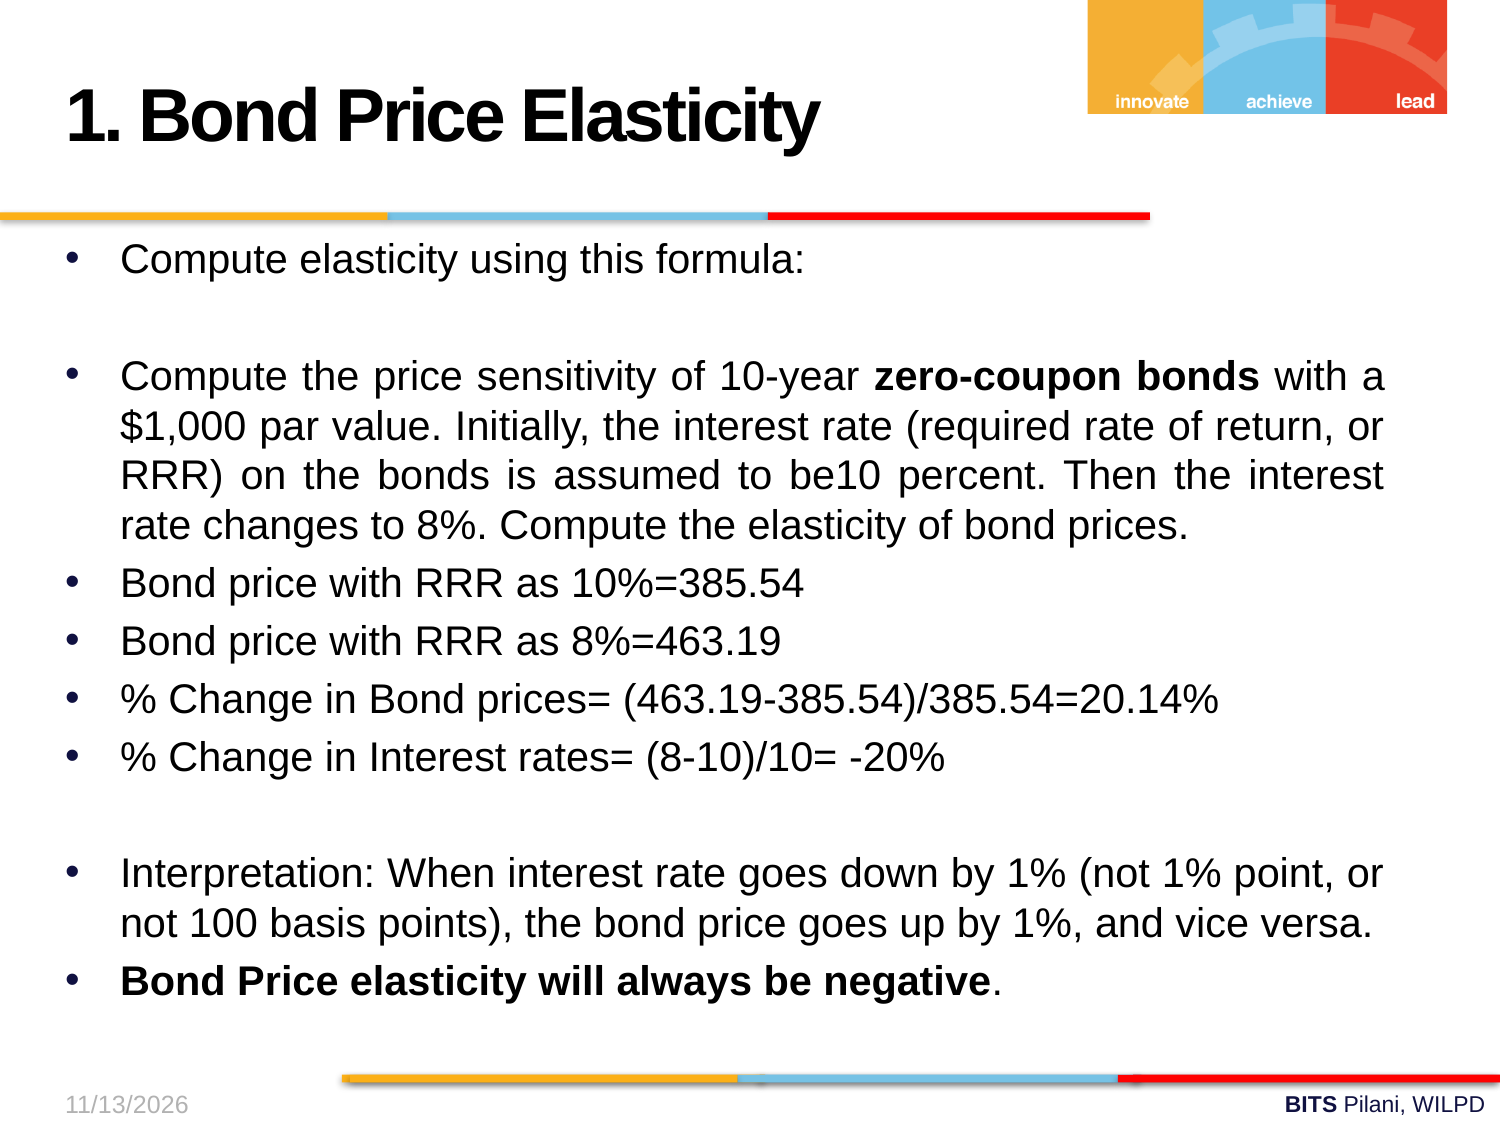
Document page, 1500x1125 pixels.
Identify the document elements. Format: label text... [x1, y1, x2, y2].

list 1. Bond Price Elasticity [50, 24, 1088, 213]
picture [1087, 0, 1448, 114]
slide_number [50, 1082, 400, 1125]
